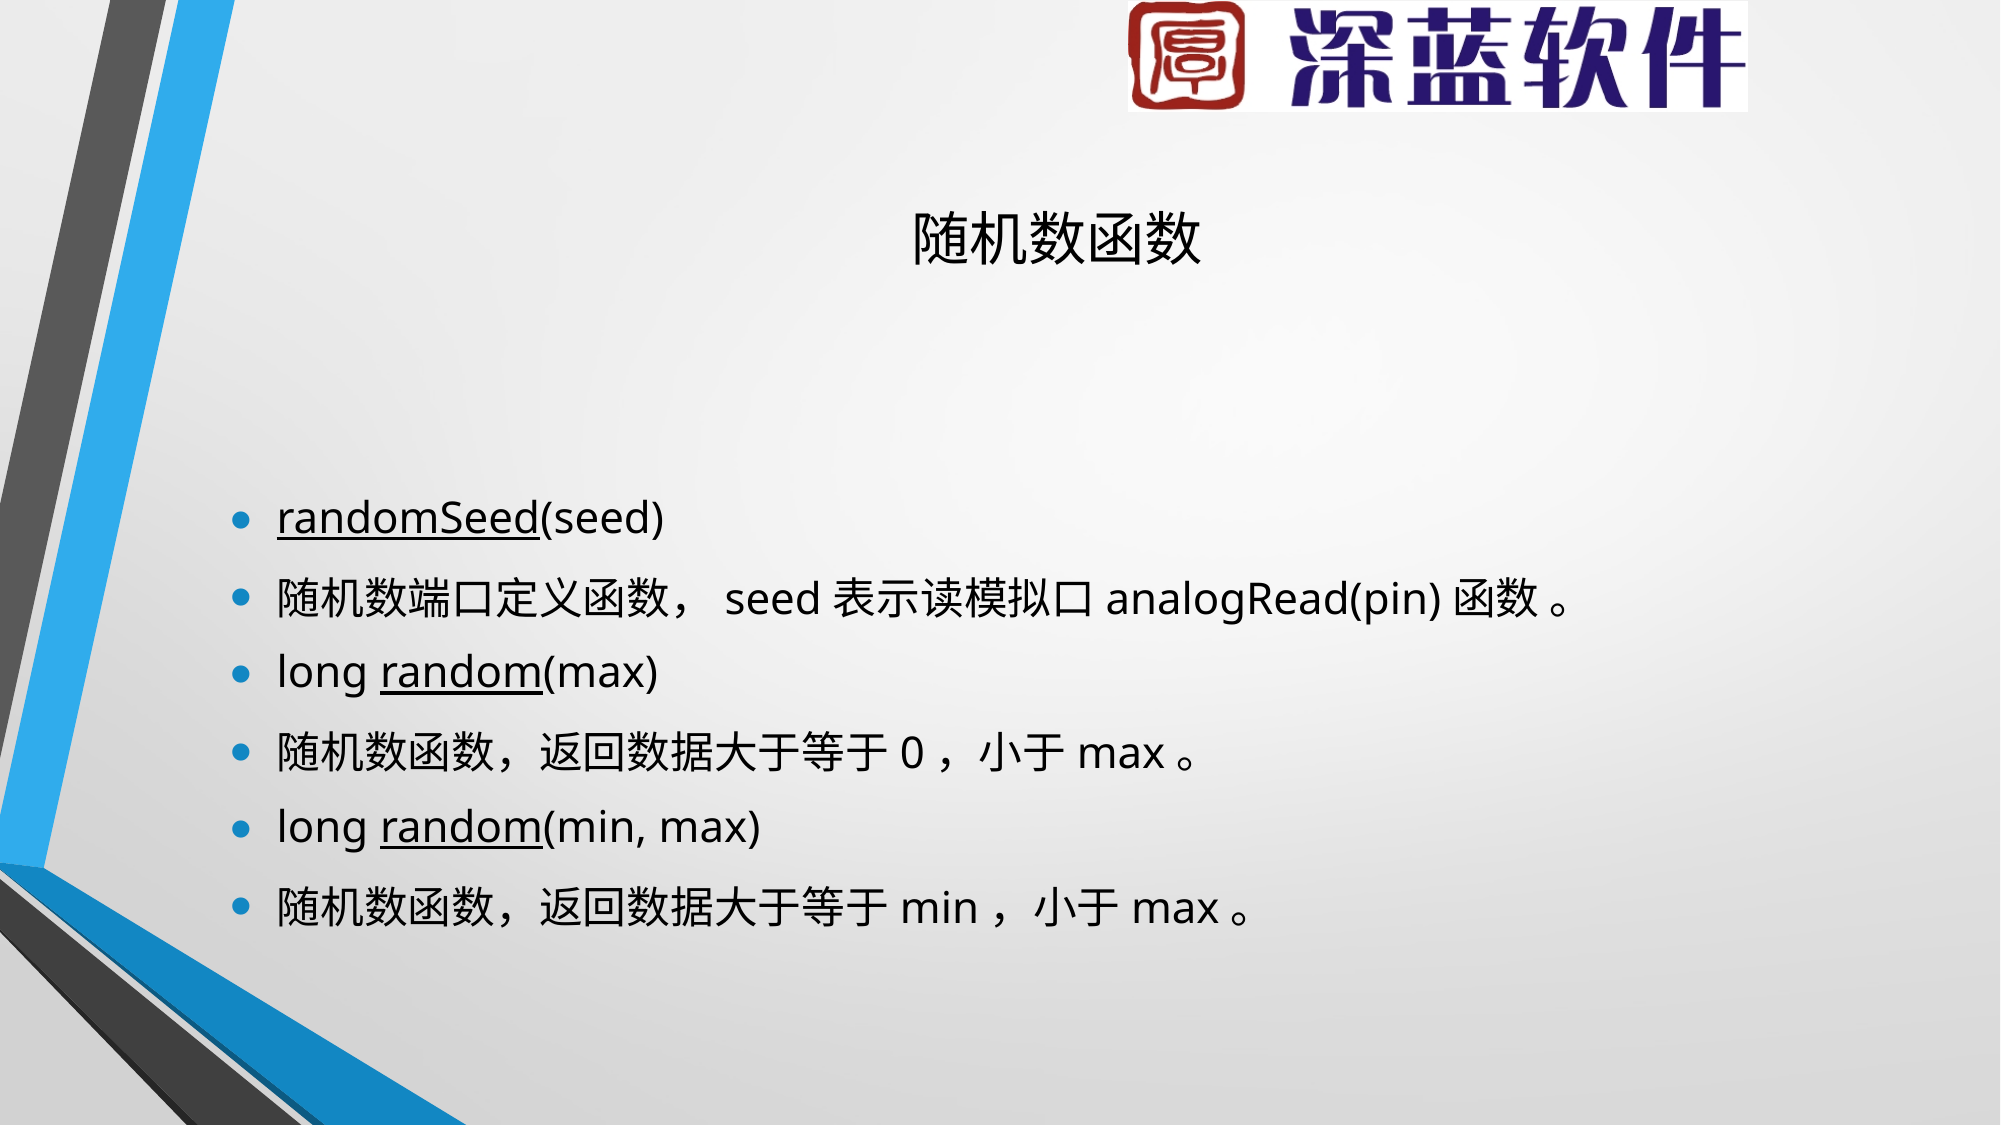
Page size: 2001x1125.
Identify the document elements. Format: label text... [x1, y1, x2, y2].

picture [1127, 0, 1748, 112]
title 随机数函数 [214, 75, 1900, 400]
list randomSeed(seed) 随机数端口定义函数，seed表示读模拟口analogRead(pin)函数 。 long random(max) 随机数函数，返回数据大于等于0，小于max。 long random(min, max) 随机数函数，返回数据大于等于min，小于max。 [214, 437, 1900, 985]
